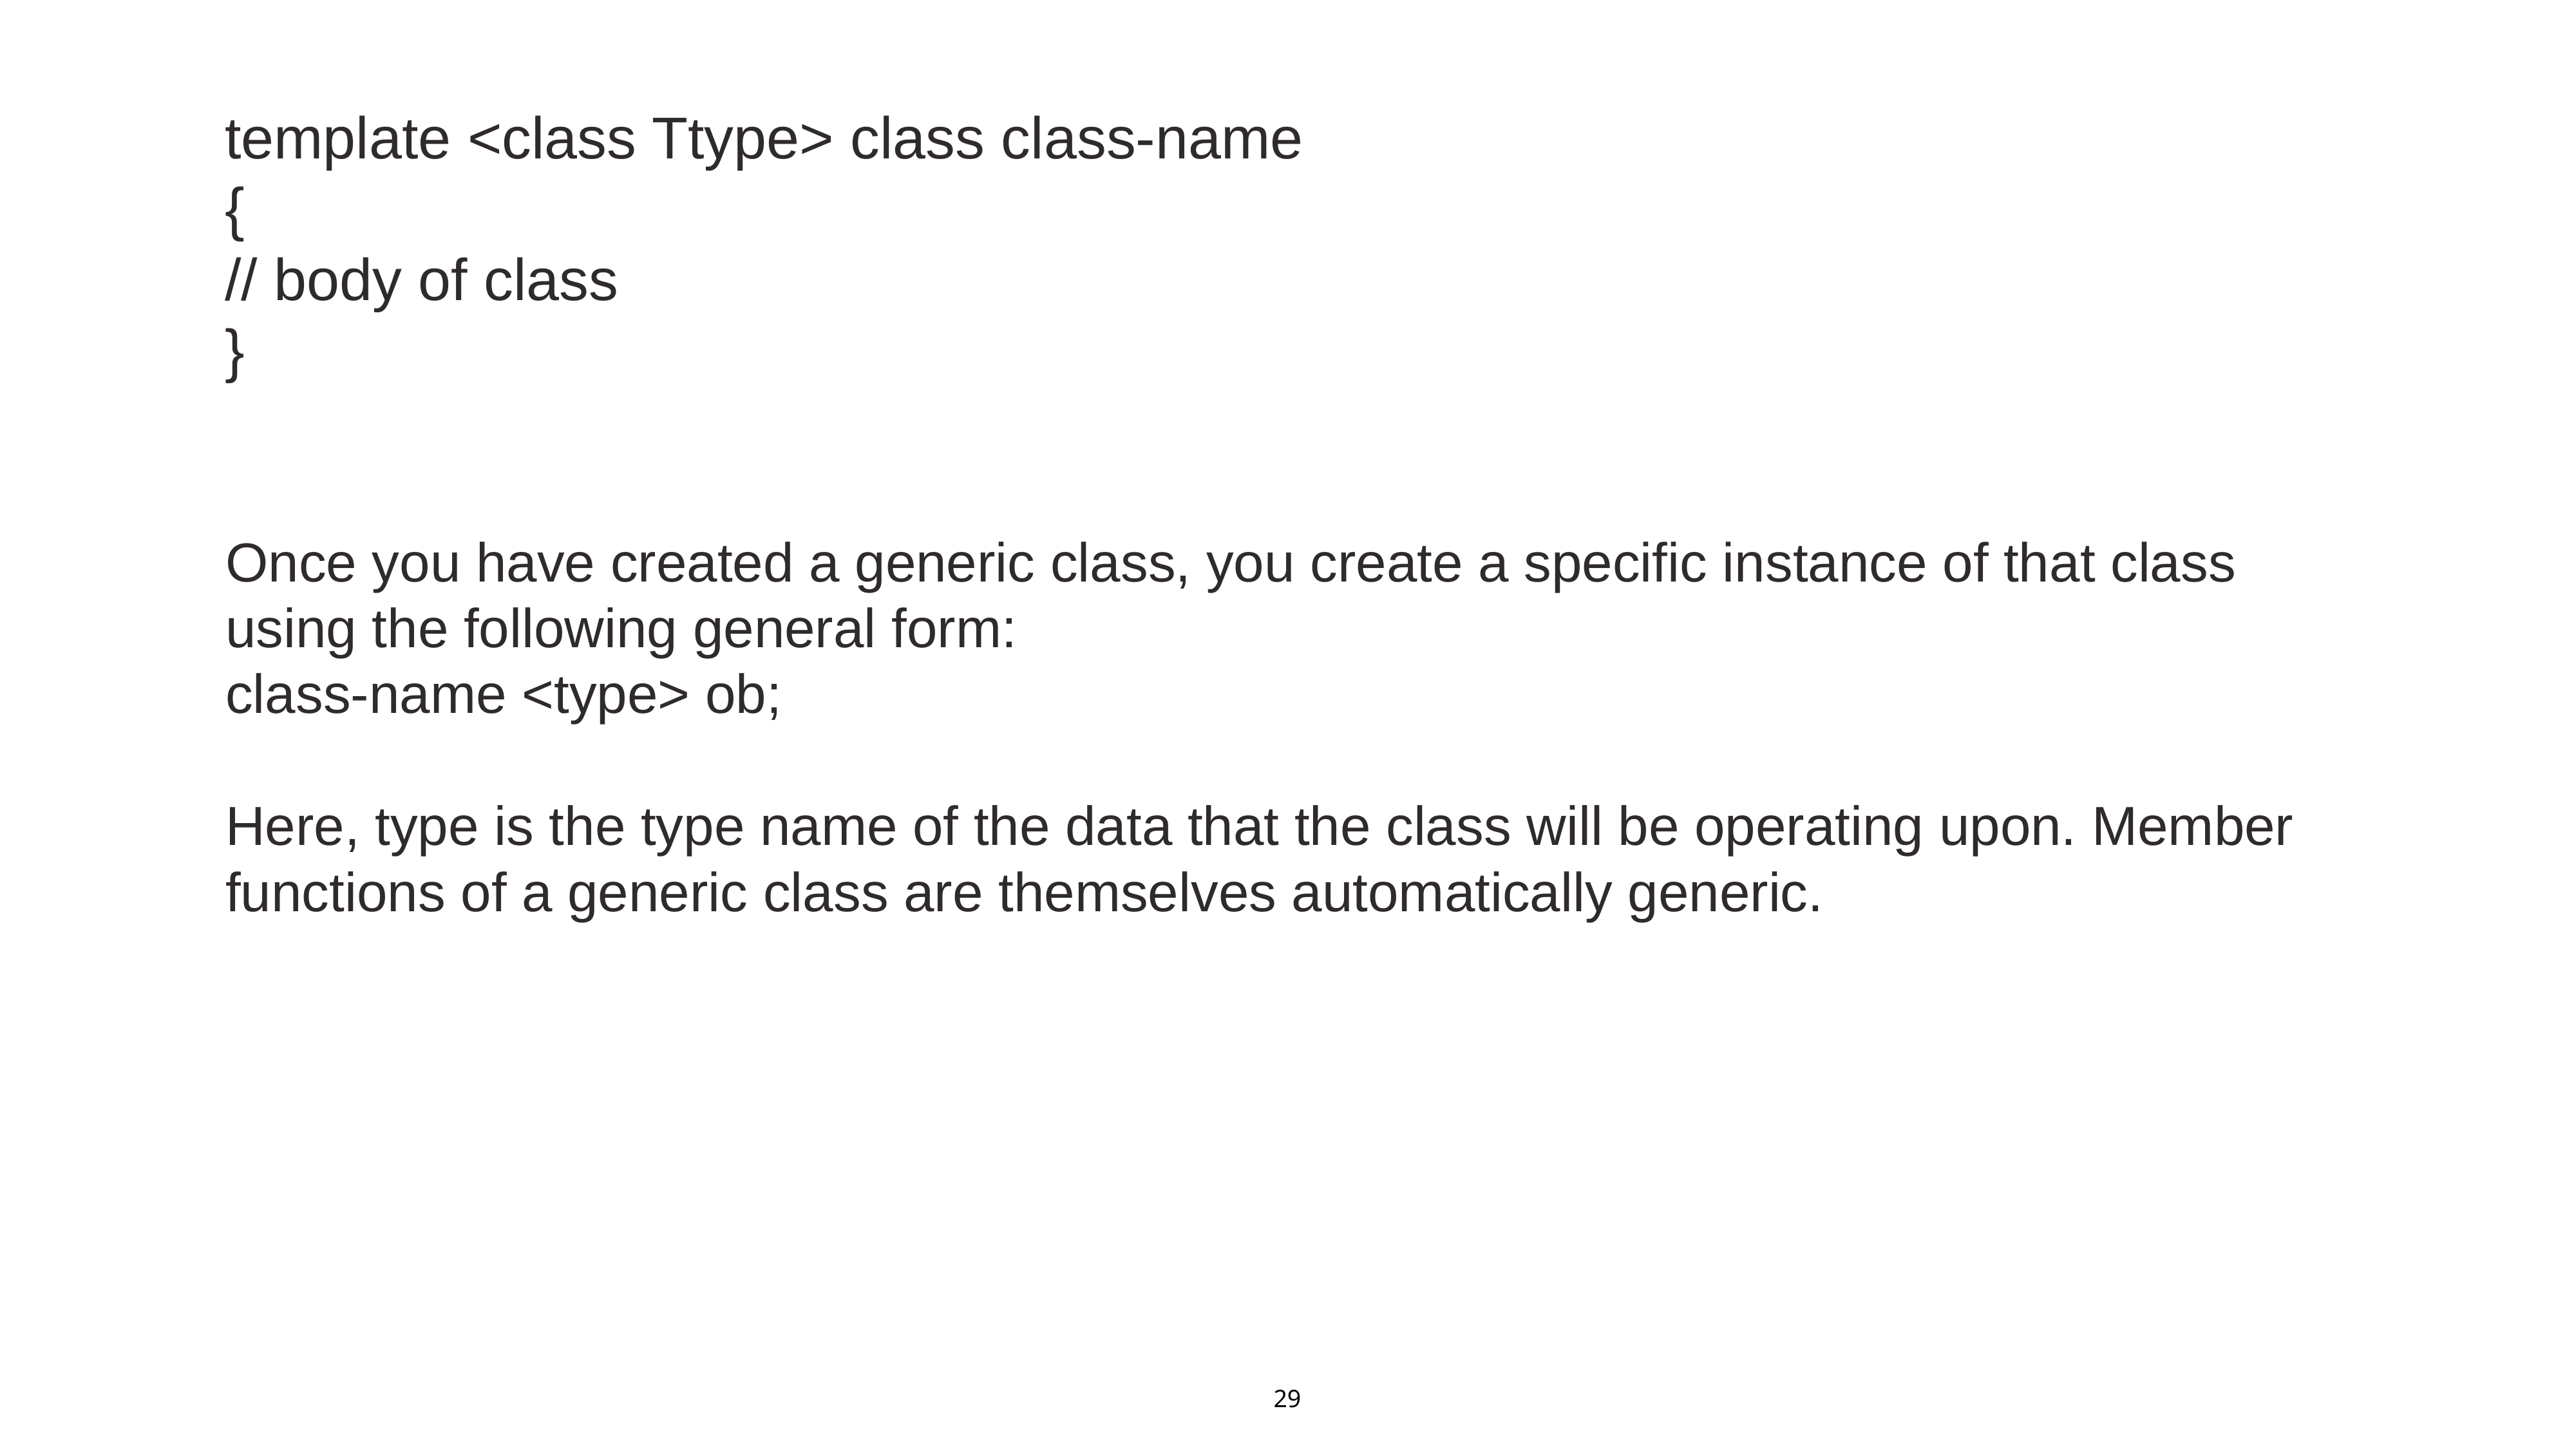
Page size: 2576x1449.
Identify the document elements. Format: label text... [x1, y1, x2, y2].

text_box template <class Ttype> class class-name { // body of class } [219, 94, 1311, 389]
slide_number 29 [1267, 1381, 1307, 1422]
text_box Once you have created a generic class, you create a specific instance of that class using the following general form: class-name <type> ob; Here, type is the type name of the data that the class will be operating upon. Member functions of a generic class are themselves automatically generic. [220, 521, 2302, 928]
